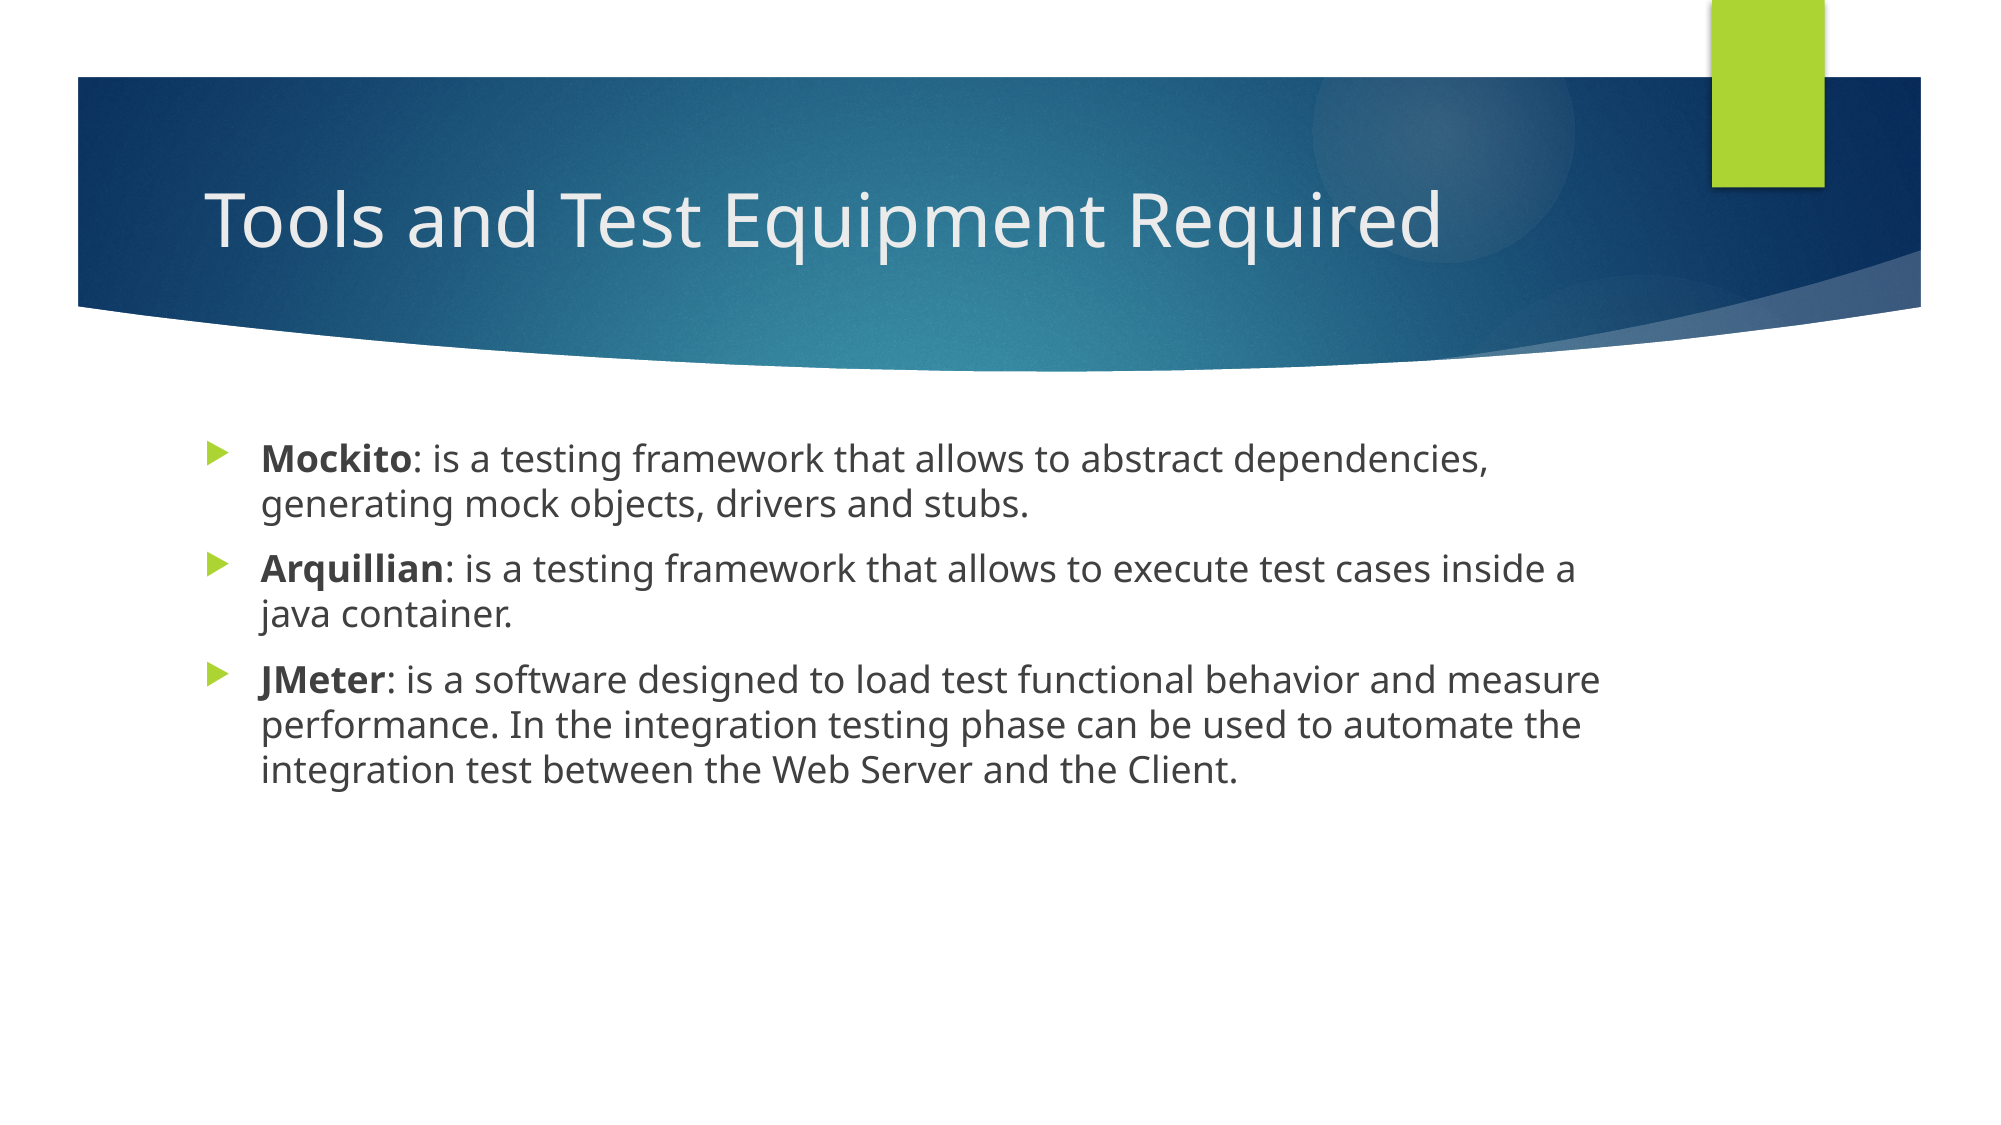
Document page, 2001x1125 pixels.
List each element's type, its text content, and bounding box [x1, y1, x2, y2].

list Mockito: is a testing framework that allows to abstract dependencies, generating mock objects, drivers and stubs. Arquillian: is a testing framework that allows to execute test cases inside a java container. JMeter: is a software designed to load test functional behavior and measure performance. In the integration testing phase can be used to automate the integration test between the Web Server and the Client. [189, 427, 1627, 988]
title Tools and Test Equipment Required [189, 159, 1627, 276]
